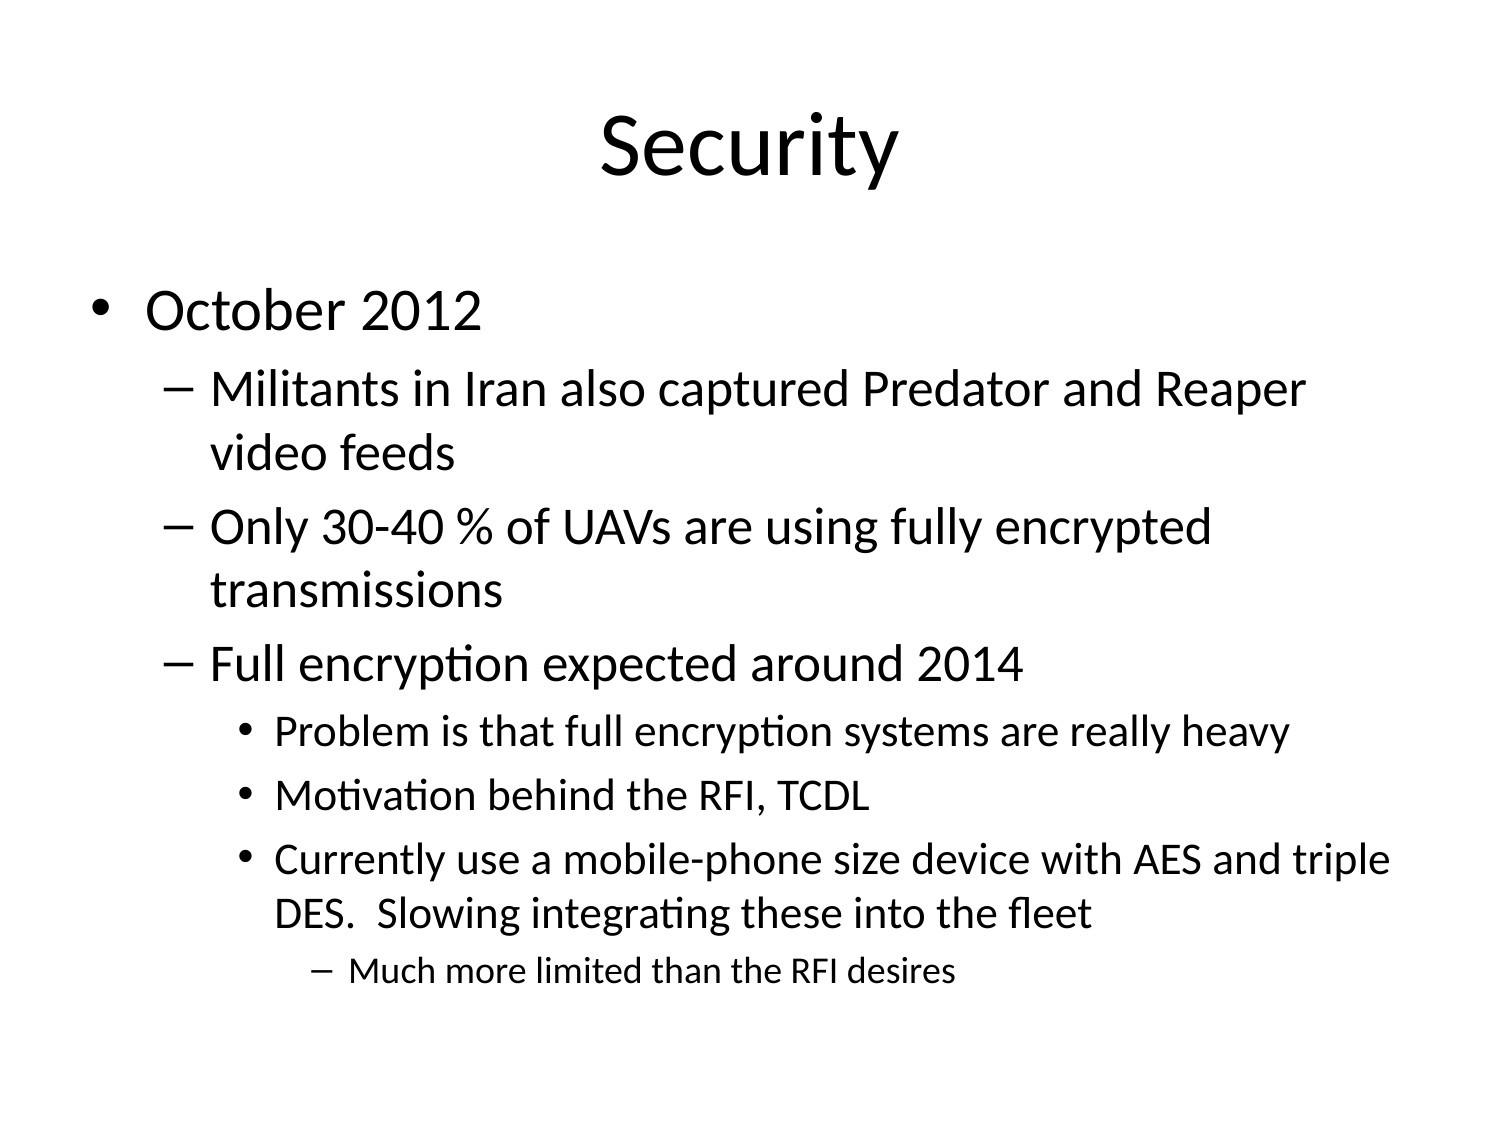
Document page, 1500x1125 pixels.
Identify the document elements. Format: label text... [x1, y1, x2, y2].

list October 2012 Militants in Iran also captured Predator and Reaper video feeds Only 30-40 % of UAVs are using fully encrypted transmissions Full encryption expected around 2014 Problem is that full encryption systems are really heavy Motivation behind the RFI, TCDL Currently use a mobile-phone size device with AES and triple DES. Slowing integrating these into the fleet Much more limited than the RFI desires [75, 262, 1425, 1005]
title Security [75, 45, 1425, 233]
